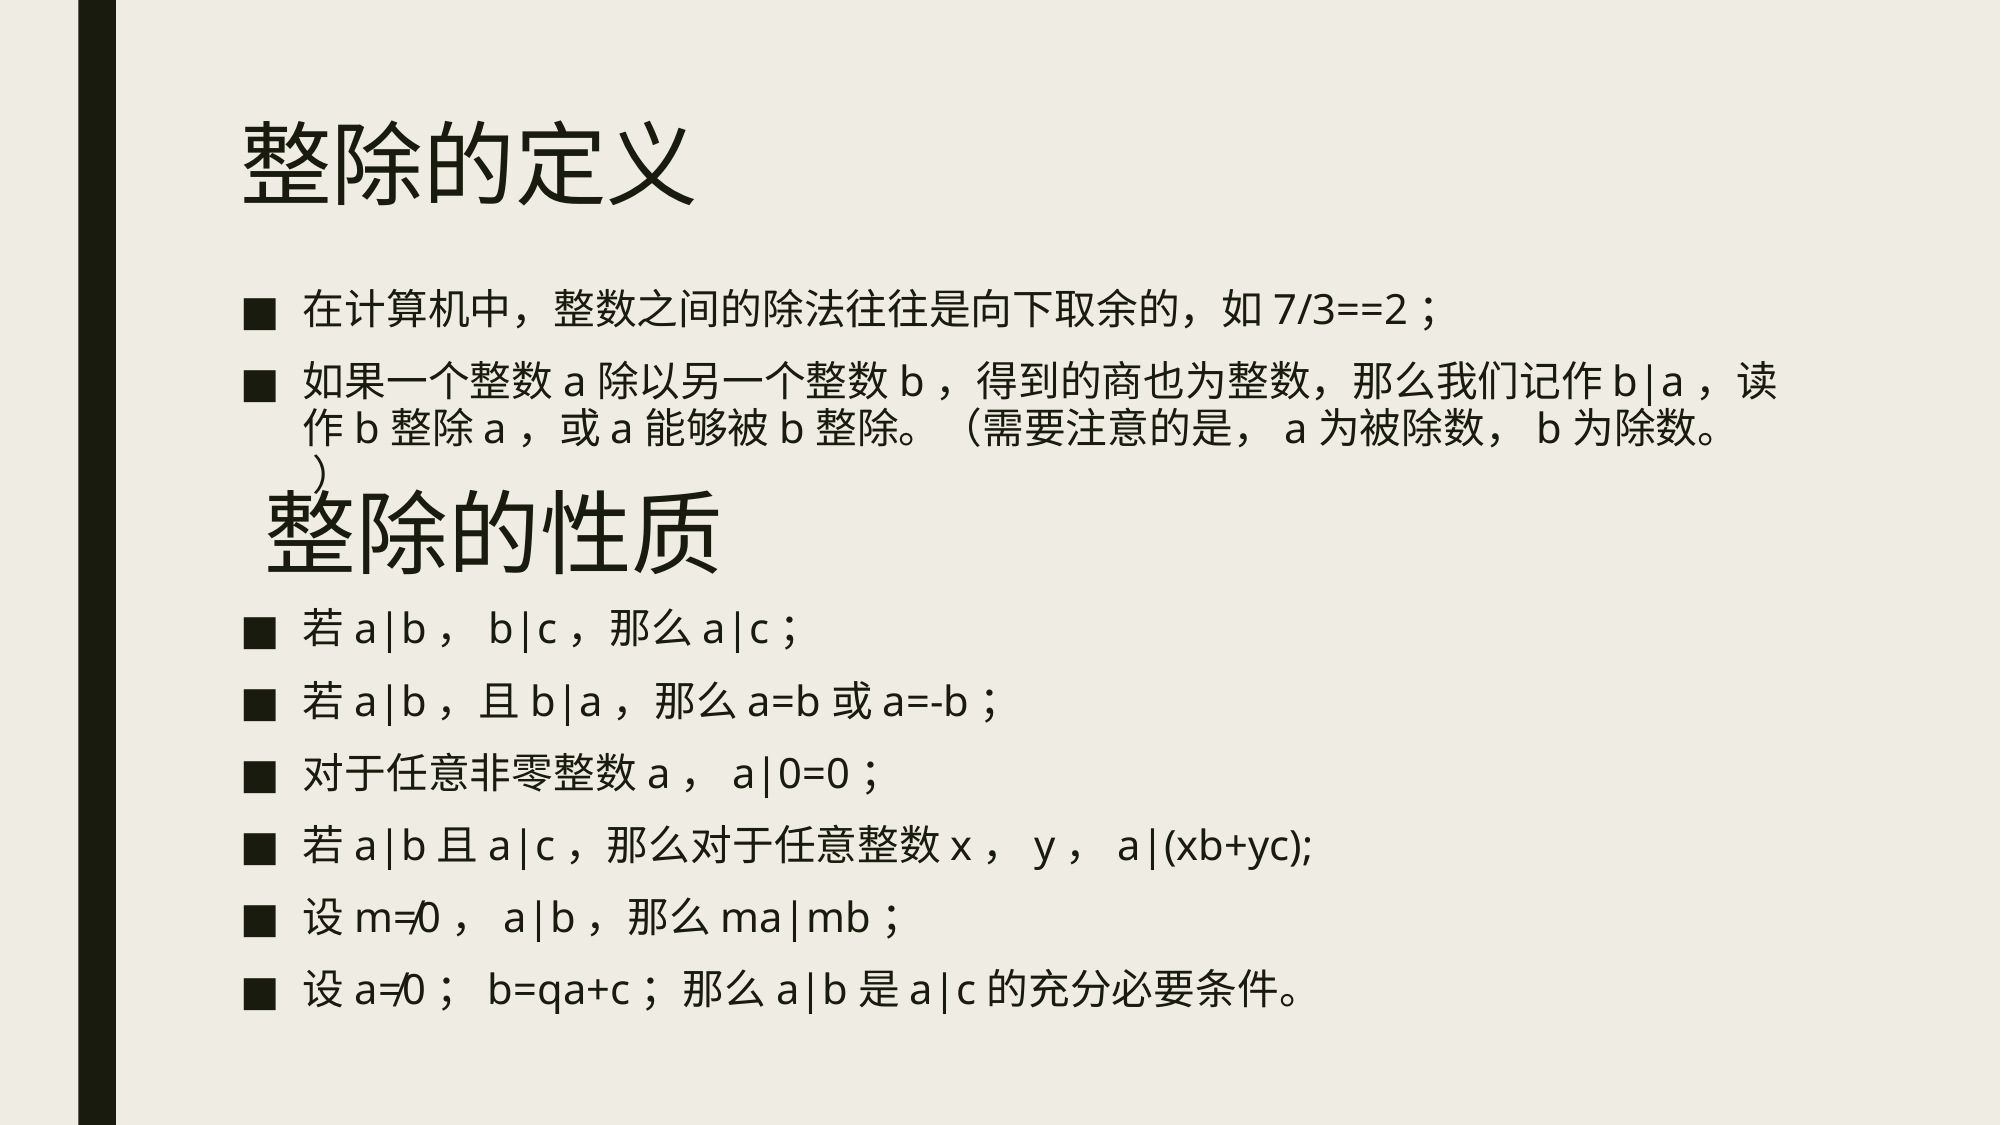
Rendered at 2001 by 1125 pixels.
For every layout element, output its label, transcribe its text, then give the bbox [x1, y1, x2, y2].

title 整除的定义 [225, 112, 1800, 231]
text_box 若a|b，b|c，那么a|c； 若a|b，且b|a，那么a=b或a=-b； 对于任意非零整数a，a|0=0； 若a|b且a|c，那么对于任意整数x，y，a|(xb+yc); 设m≠0，a|b，那么ma|mb； 设a≠0；b=qa+c；那么a|b是a|c的充分必要条件。 [225, 598, 1825, 1065]
text_box 整除的性质 [249, 482, 1825, 598]
list 在计算机中，整数之间的除法往往是向下取余的，如7/3==2； 如果一个整数a除以另一个整数b，得到的商也为整数，那么我们记作b|a，读作b整除a，或a能够被b整除。（需要注意的是，a为被除数，b为除数。 ） [225, 279, 1800, 483]
